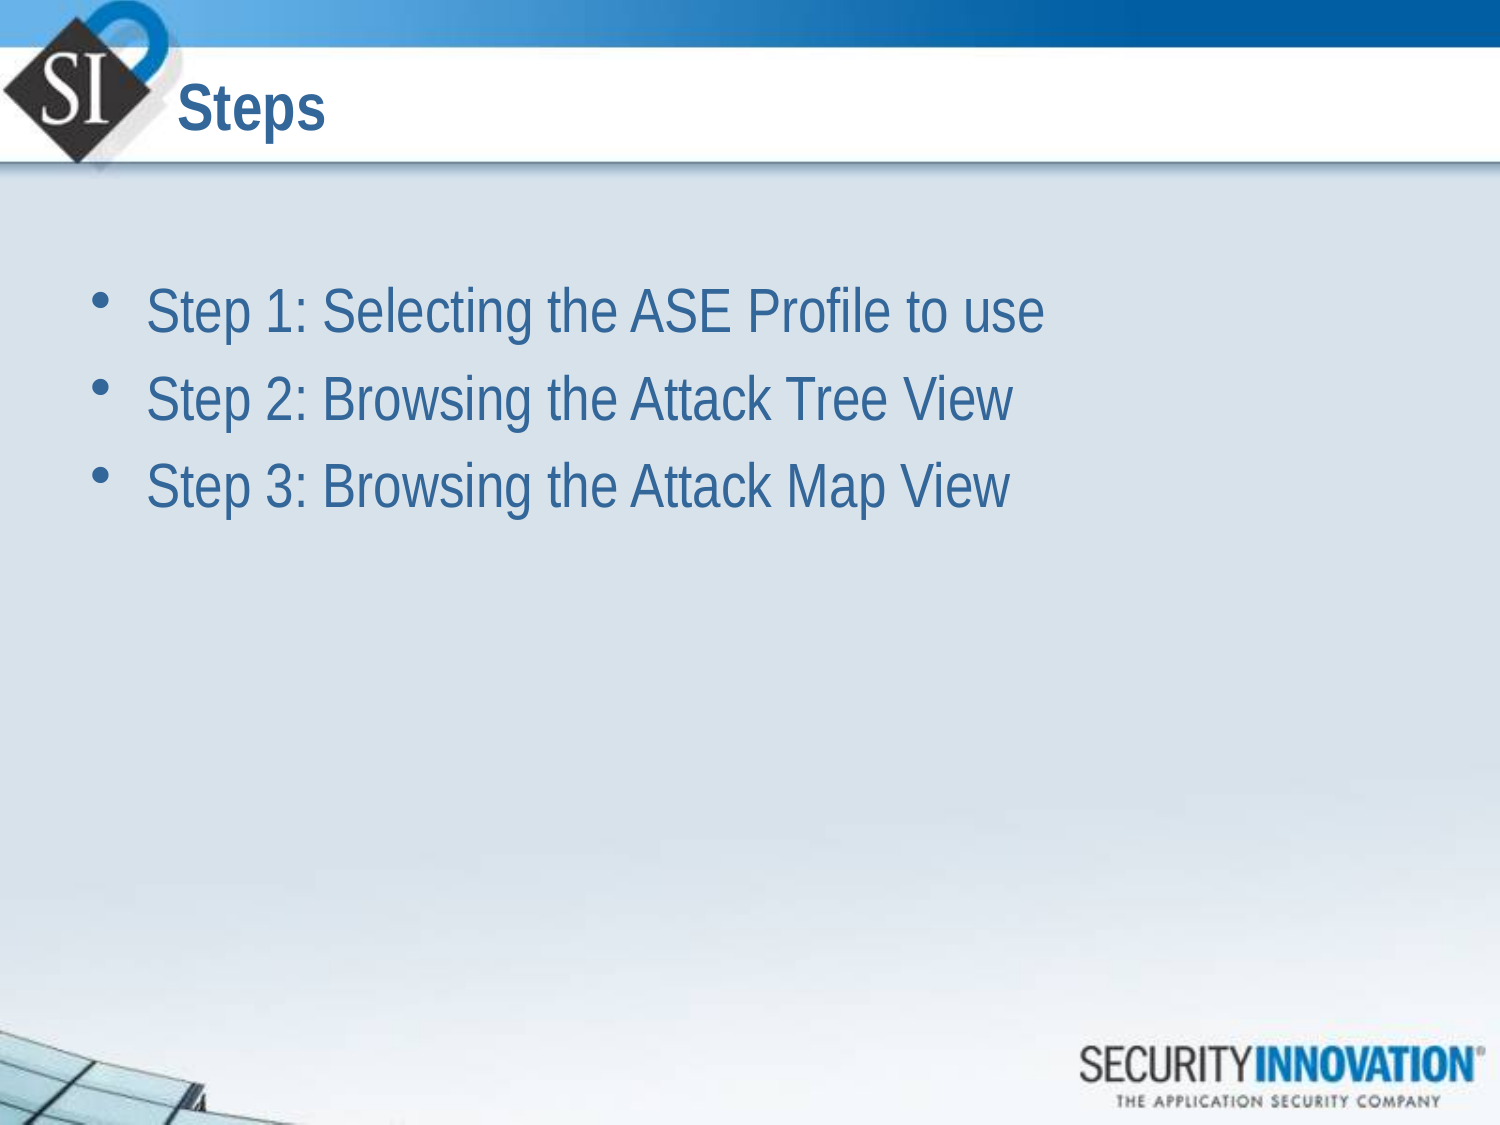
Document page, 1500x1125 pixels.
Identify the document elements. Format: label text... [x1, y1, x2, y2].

picture [0, 0, 1500, 1125]
list Step 1: Selecting the ASE Profile to use Step 2: Browsing the Attack Tree View Step 3: Browsing the Attack Map View [74, 262, 1426, 1006]
title Steps [162, 56, 1288, 152]
